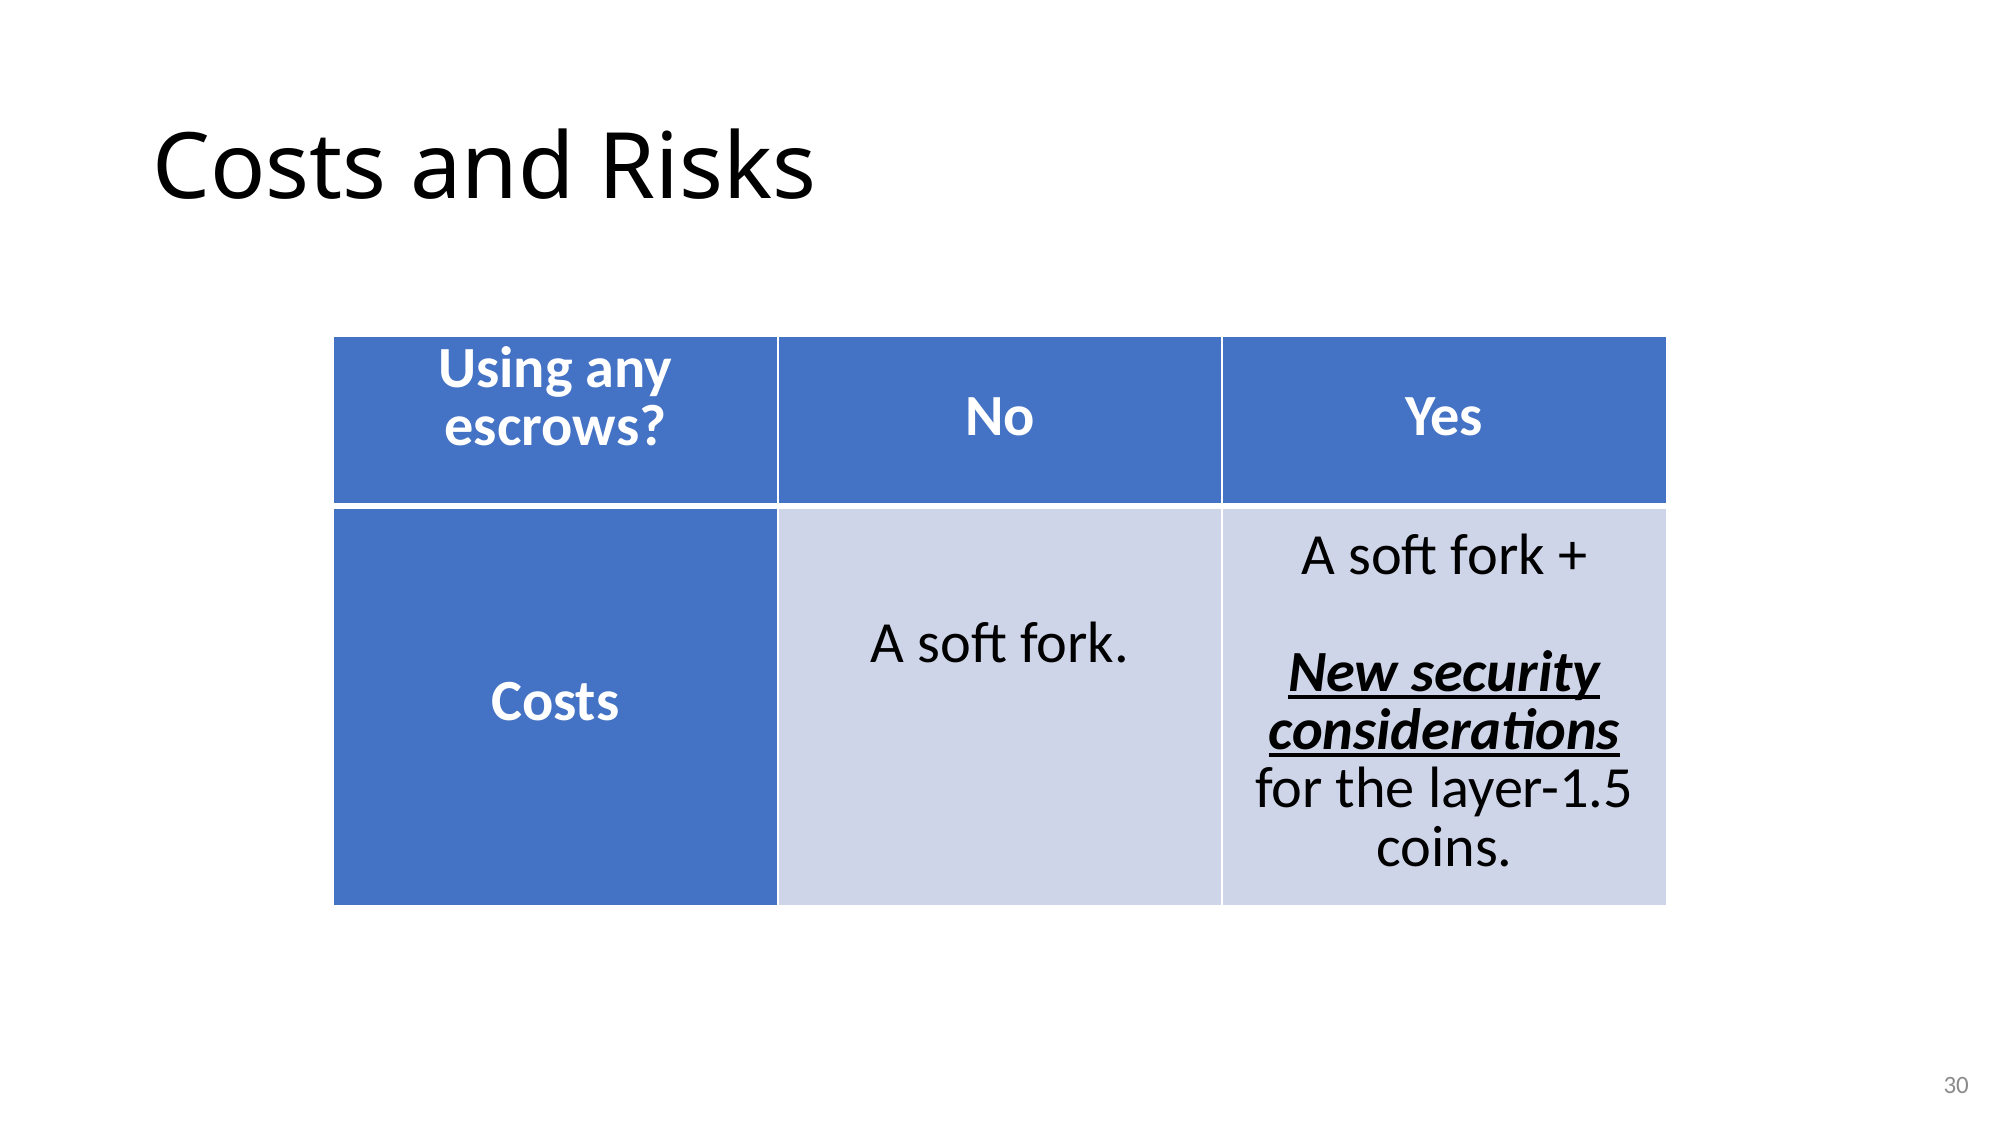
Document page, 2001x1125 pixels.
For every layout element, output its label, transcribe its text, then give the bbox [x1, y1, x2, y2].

table_cell A soft fork + New security considerations for the layer-1.5 coins. [1223, 509, 1666, 905]
table_header Yes [1223, 337, 1666, 503]
slide_number 30 [1533, 1053, 1984, 1114]
table_header No [779, 337, 1221, 503]
title Costs and Risks [137, 59, 1863, 278]
table_cell A soft fork. [779, 509, 1221, 905]
table_header Using any escrows? [334, 337, 777, 503]
table_cell Costs [334, 509, 777, 905]
